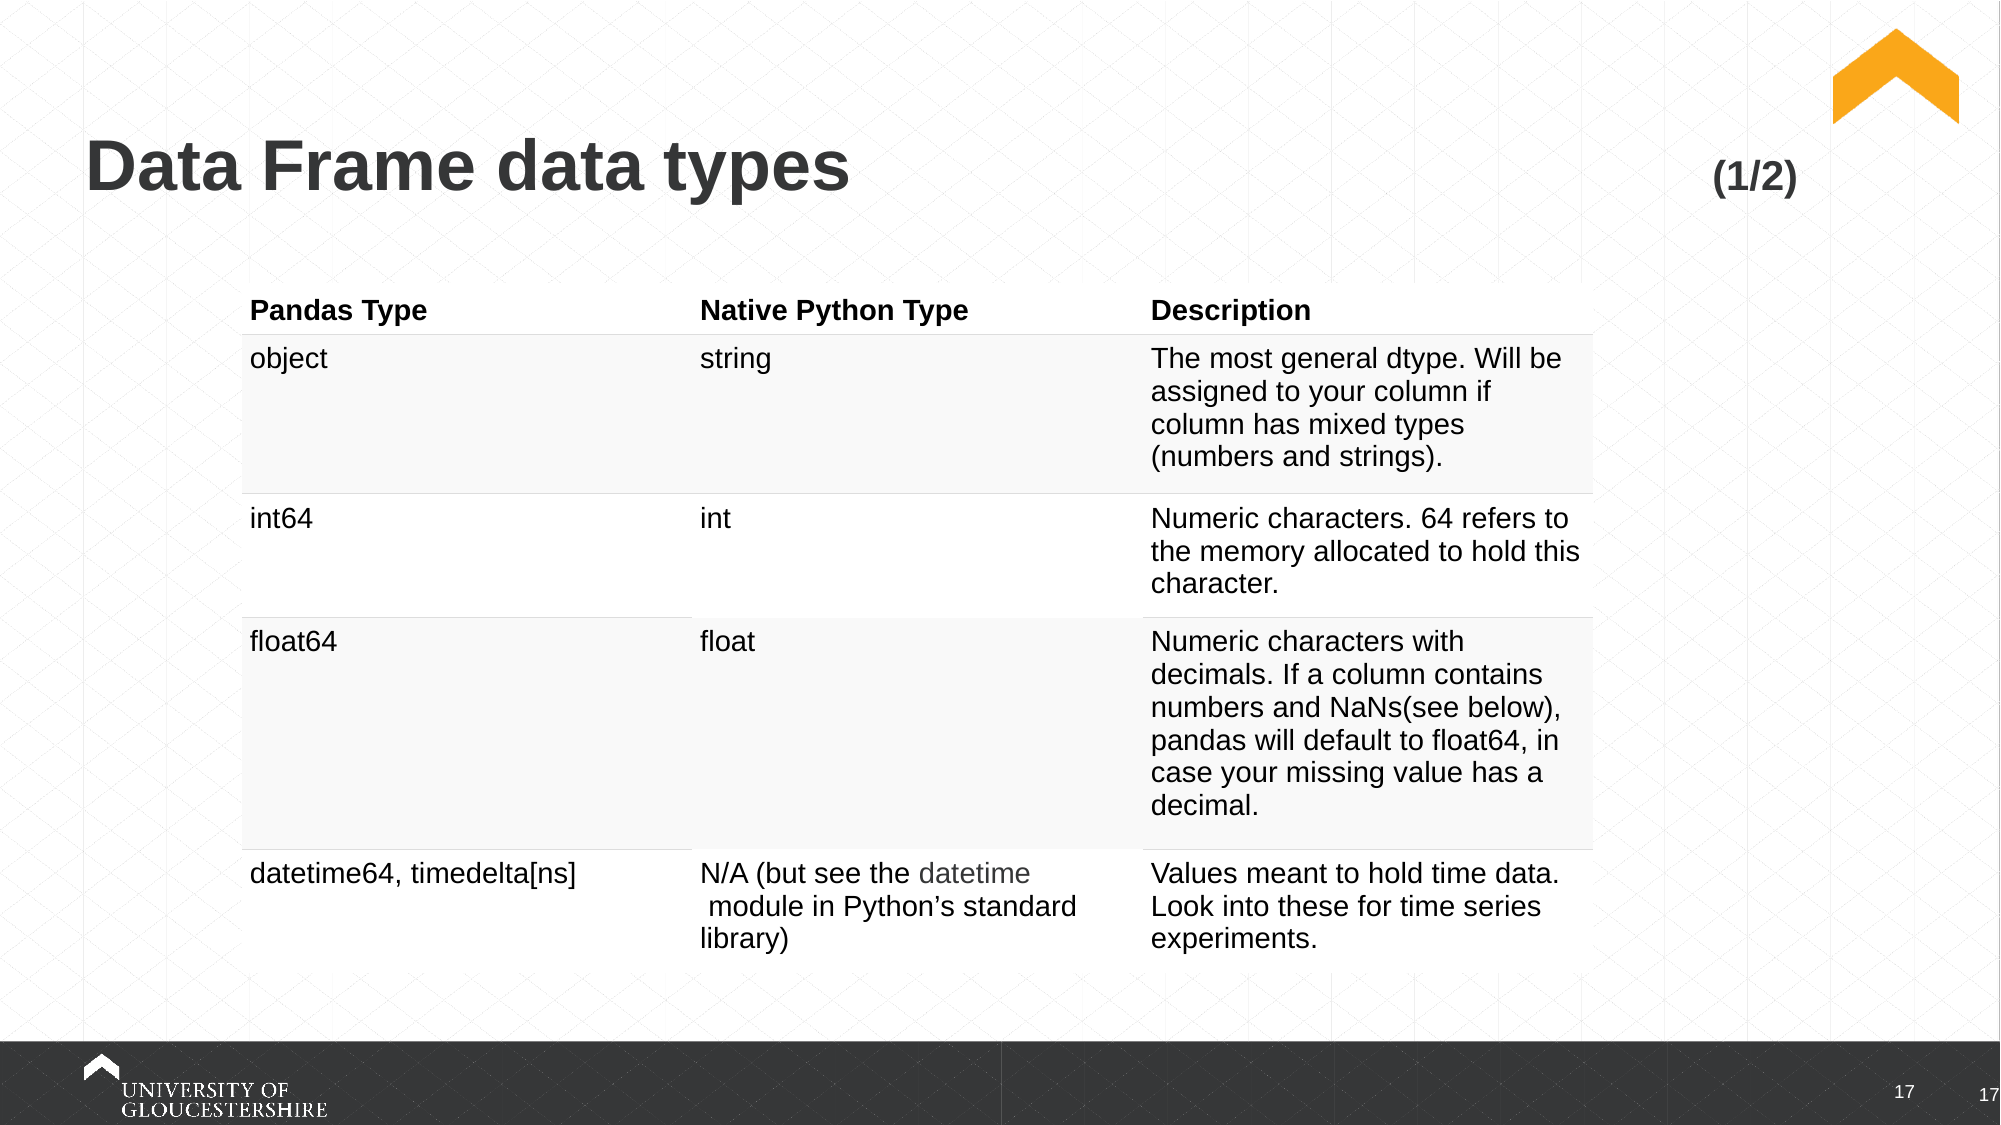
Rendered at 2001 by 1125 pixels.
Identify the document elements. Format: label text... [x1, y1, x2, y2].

table_cell string [692, 335, 1143, 493]
picture [0, 1, 2001, 1125]
table_header Pandas Type [242, 283, 692, 334]
table_cell float64 [242, 618, 692, 849]
table_cell float [692, 618, 1143, 849]
title Data Frame data types (1/2) [85, 138, 1954, 257]
table_cell The most general dtype. Will be assigned to your column if column has mixed types (numbers and strings). [1143, 335, 1593, 493]
table_cell int64 [242, 494, 692, 617]
table_cell Values meant to hold time data. Look into these for time series experiments. [1143, 850, 1593, 973]
table_cell datetime64, timedelta[ns] [242, 850, 692, 973]
table_header Description [1143, 283, 1593, 334]
table_cell object [242, 335, 692, 493]
table_cell int [692, 494, 1143, 618]
table_cell Numeric characters with decimals. If a column contains numbers and NaNs(see below), pandas will default to float64, in case your missing value has a decimal. [1143, 618, 1593, 849]
table_cell Numeric characters. 64 refers to the memory allocated to hold this character. [1143, 494, 1593, 617]
slide_number 17 [1917, 1044, 2000, 1125]
table_cell N/A (but see the datetime module in Python’s standard library) [692, 849, 1143, 973]
table_header Native Python Type [692, 283, 1143, 334]
